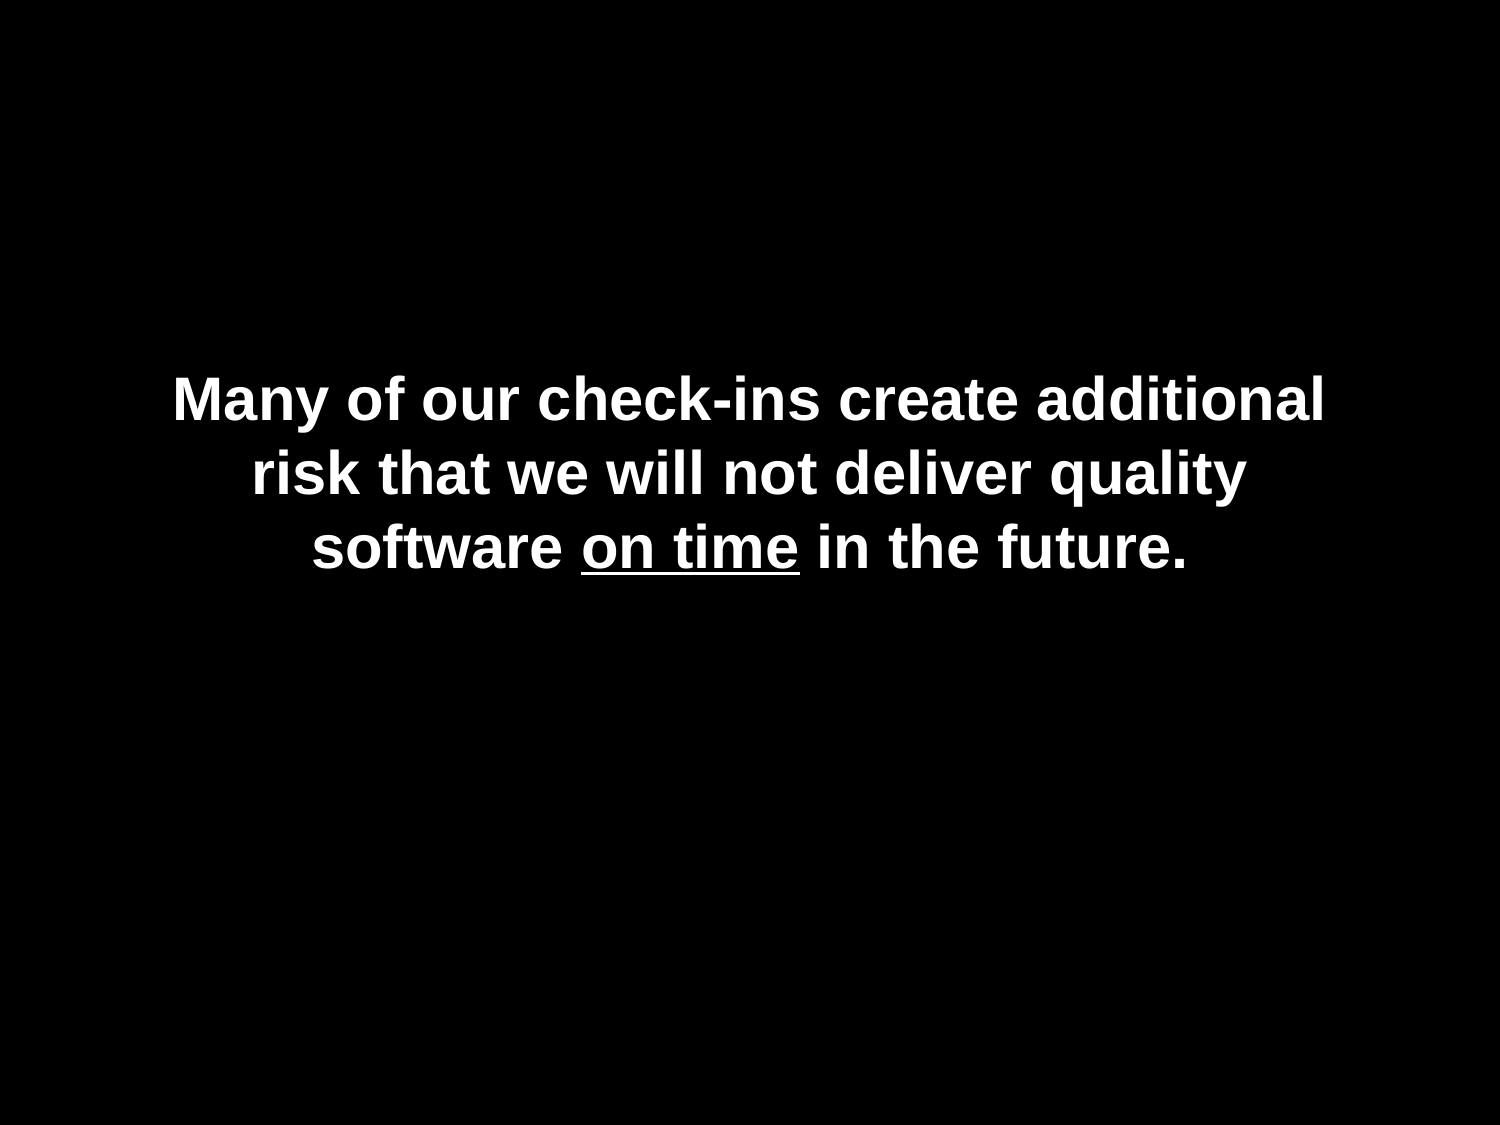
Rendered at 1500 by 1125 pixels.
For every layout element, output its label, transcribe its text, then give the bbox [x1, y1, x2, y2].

title Many of our check-ins create additional risk that we will not deliver quality software on time in the future. [112, 349, 1388, 591]
